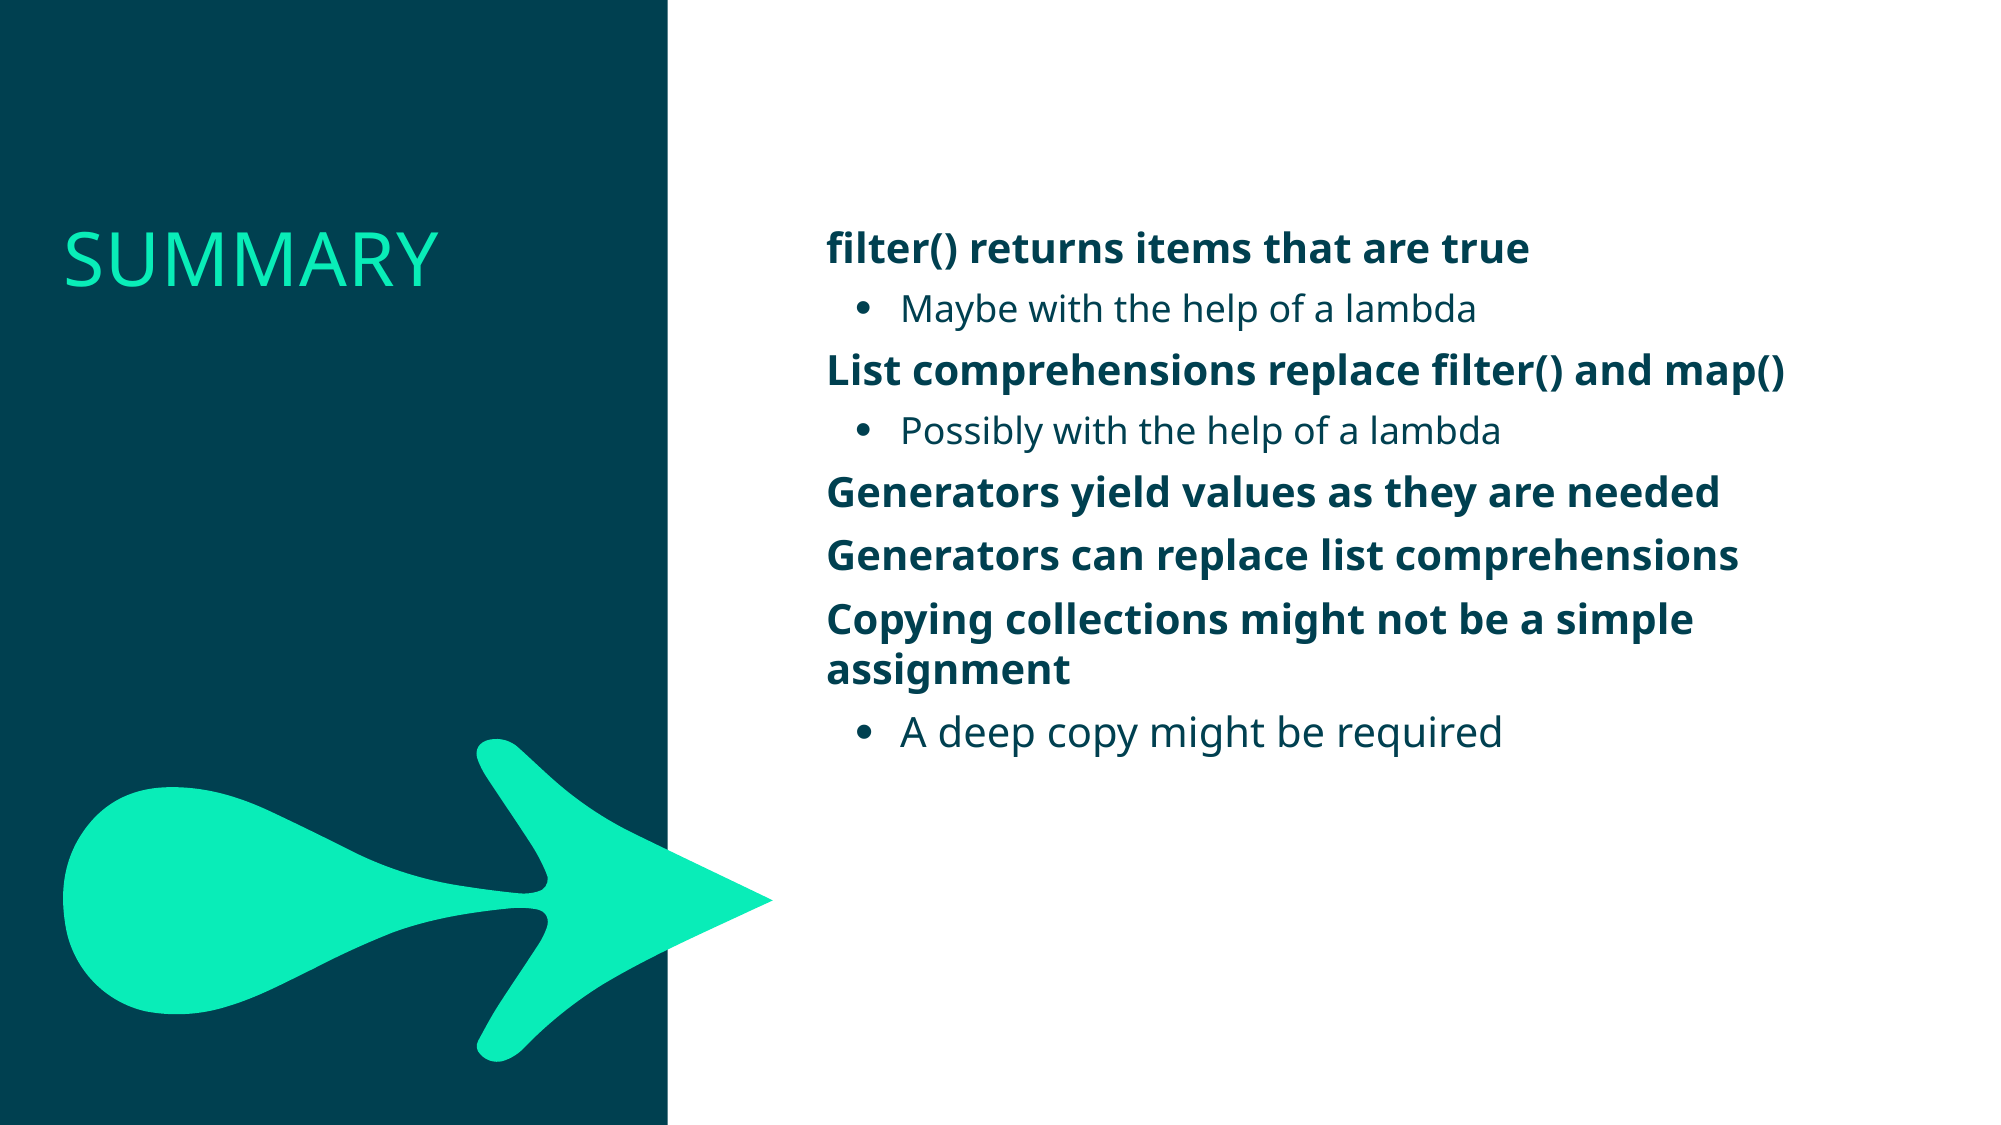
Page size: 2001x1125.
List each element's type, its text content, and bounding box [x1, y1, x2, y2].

list filter() returns items that are true Maybe with the help of a lambda List comprehensions replace filter() and map() Possibly with the help of a lambda Generators yield values as they are needed Generators can replace list comprehensions Copying collections might not be a simple assignment A deep copy might be required [826, 221, 1937, 1062]
list Summary [63, 221, 628, 673]
